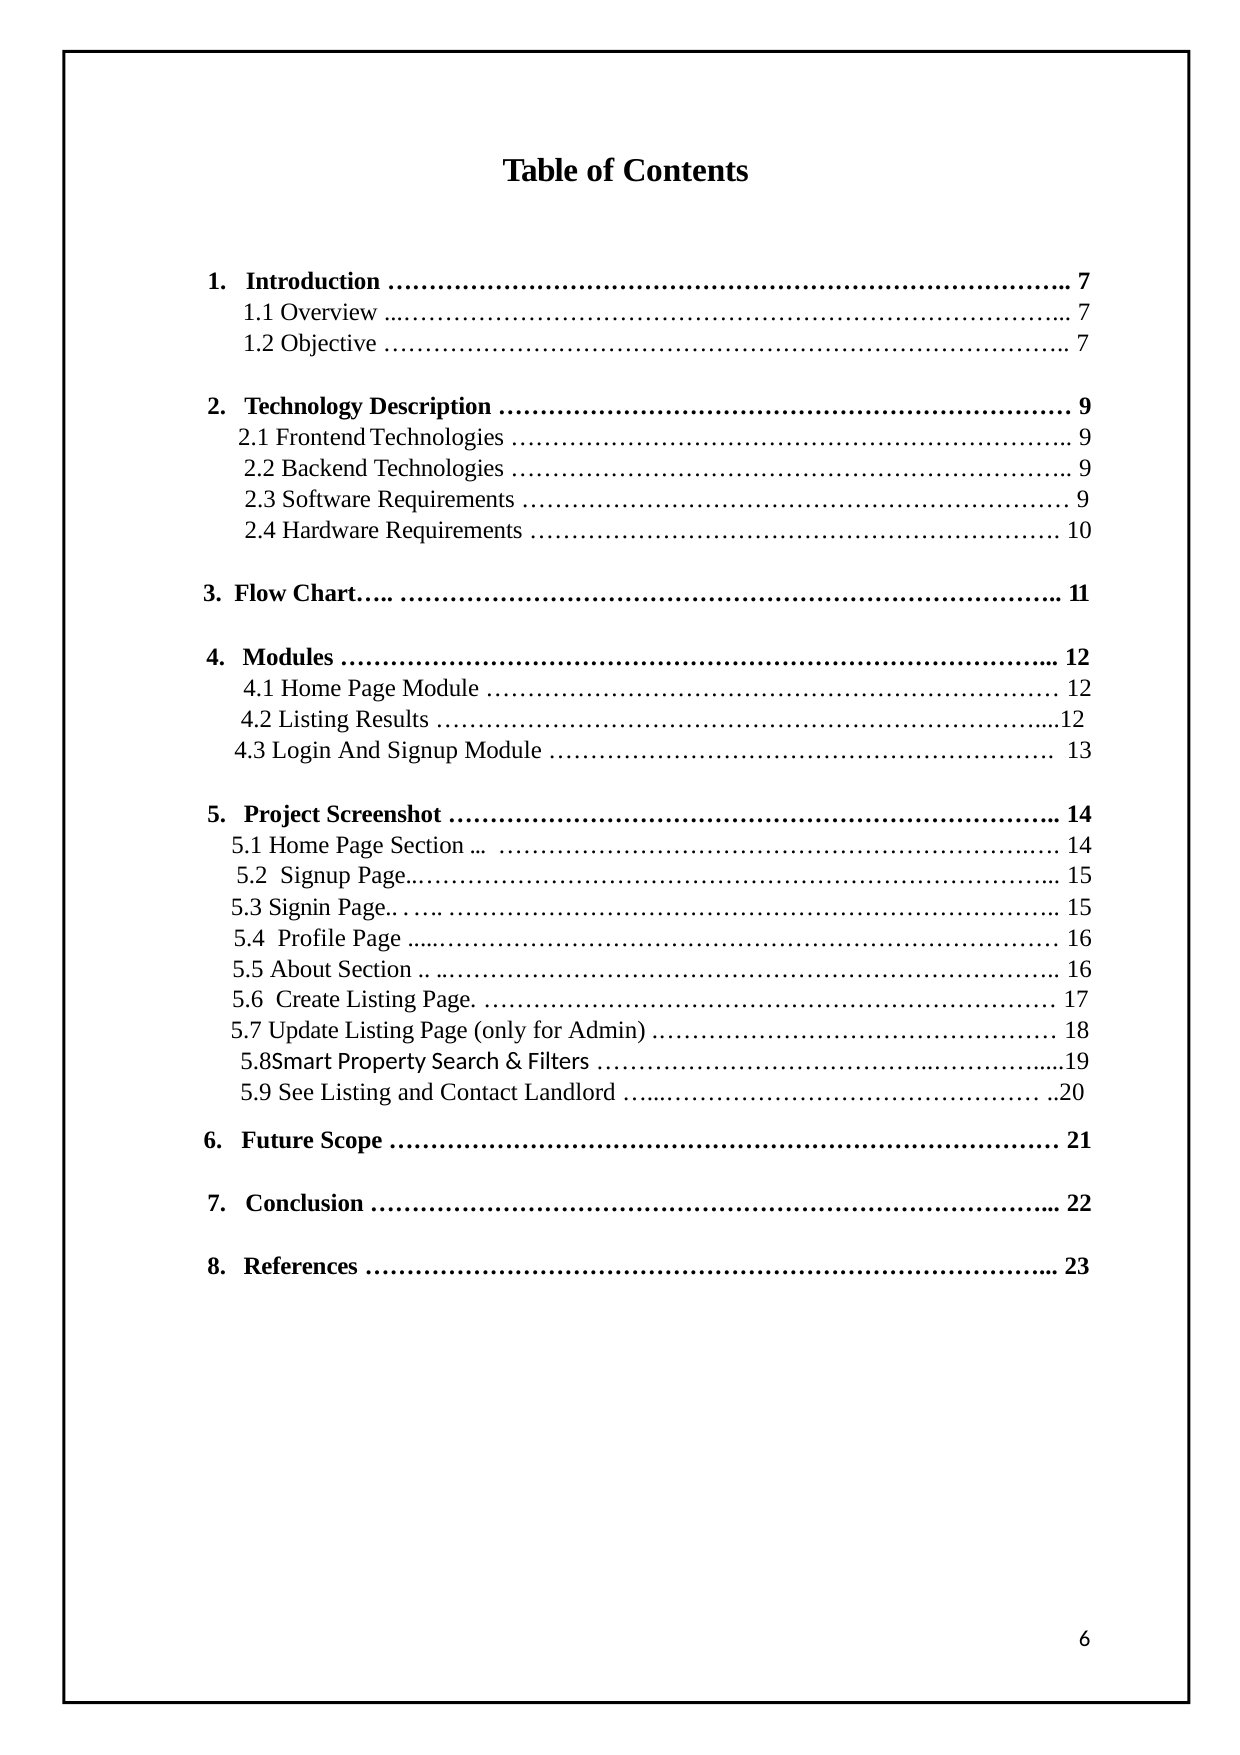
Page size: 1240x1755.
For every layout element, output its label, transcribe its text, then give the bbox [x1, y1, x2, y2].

text_box 6 [1072, 1626, 1097, 1651]
text_box [62, 49, 1191, 1705]
text_box Table of Contents [500, 145, 756, 188]
text_box 1. Introduction ……………………………………………………………………….. 7 1.1 Overview ...……………………………………………………………………... 7 1.2 Objective ……………………………………………………………………….. 7 2. Technology Description …………………………………………………………… 9 2.1 Frontend Technologies ………………………………………………………….. 9 2.2 Backend Technologies ………………………………………………………….. 9 2.3 Software Requirements ………………………………………………………… 9 2.4 Hardware Requirements ………………………………………………………. 10 3. Flow Chart….. …………………………………………………………………….. 11 4. Modules …………………………………………………………………………... 12 4.1 Home Page Module …………………………………………………………… 12 4.2 Listing Results ………………………………………………………………....12 4.3 Login And Signup Module ……………………………………………………. 13 5. Project Screenshot ……………………………………………………………….. 14 5.1 Home Page Section ... ……………………………………………………….…. 14 5.2 Signup Page..…………………………………………………………………... 15 5.3 Signin Page.. . …. ……………………………………………………………….. 15 5.4 Profile Page .....………………………………………………………………… 16 5.5 About Section .. ..……………………………………………………………….. 16 5.6 Create Listing Page. …………………………………………………………… 17 5.7 Update Listing Page (only for Admin) .………………………………………… 18 5.8Smart Property Search & Filters …………………………………..………….....19 5.9 See Listing and Contact Landlord …...……………………………………… ..20 6. Future Scope ……………………………………………………………………… 21 7. Conclusion ………………………………………………………………………... 22 8. References ………………………………………………………………………... 23 [200, 262, 1093, 1280]
